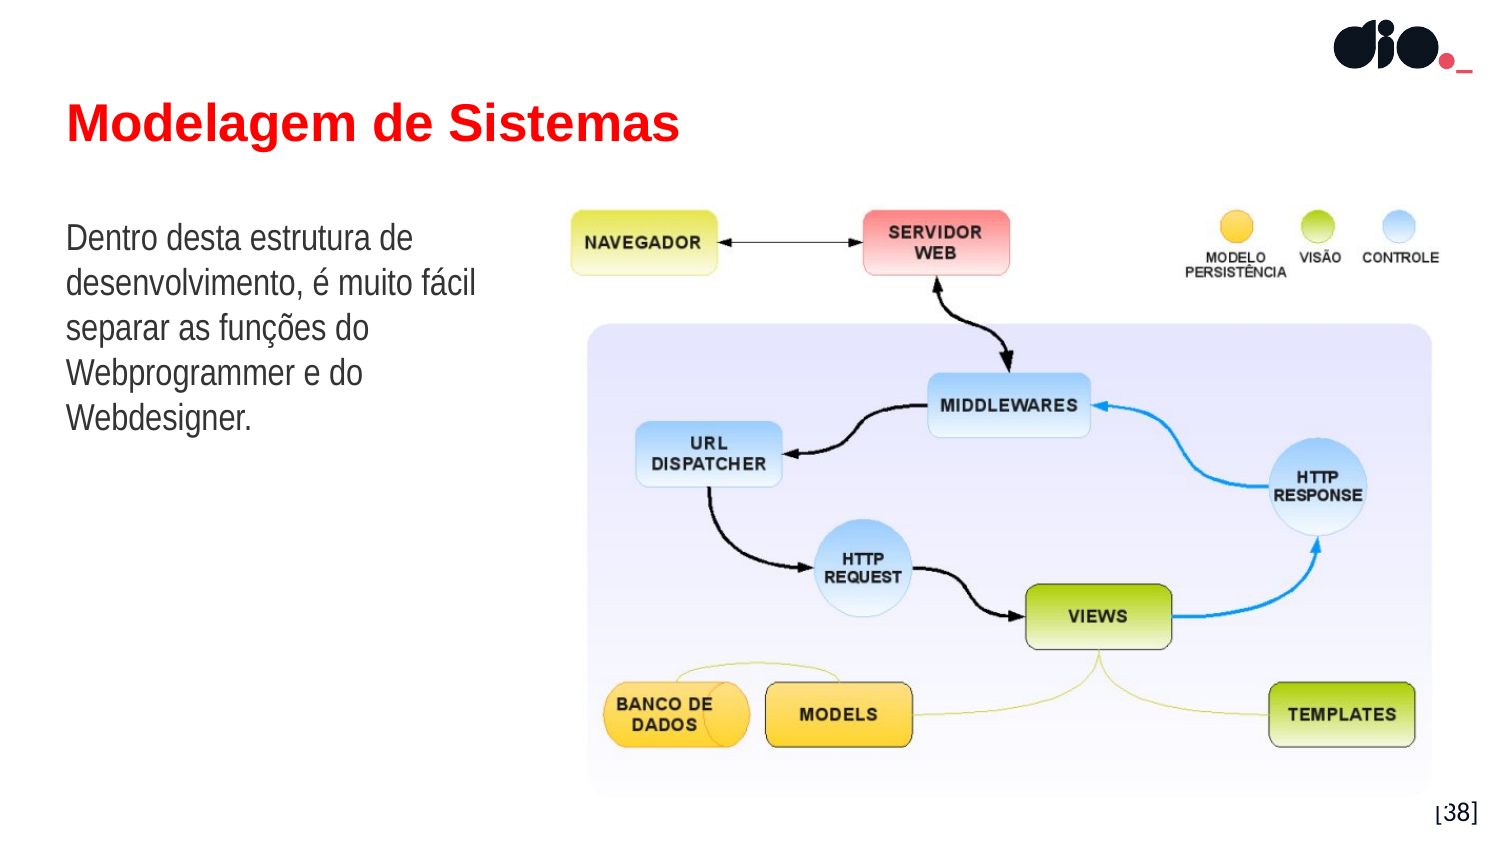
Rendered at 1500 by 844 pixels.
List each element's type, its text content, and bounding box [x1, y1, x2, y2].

picture [565, 204, 1449, 806]
title Modelagem de Sistemas [51, 72, 1449, 167]
text_box Dentro desta estrutura de desenvolvimento, é muito fácil separar as funções do Webprogrammer e do Webdesigner. [51, 205, 538, 446]
picture [1333, 19, 1473, 74]
slide_number [38] [1403, 779, 1494, 844]
